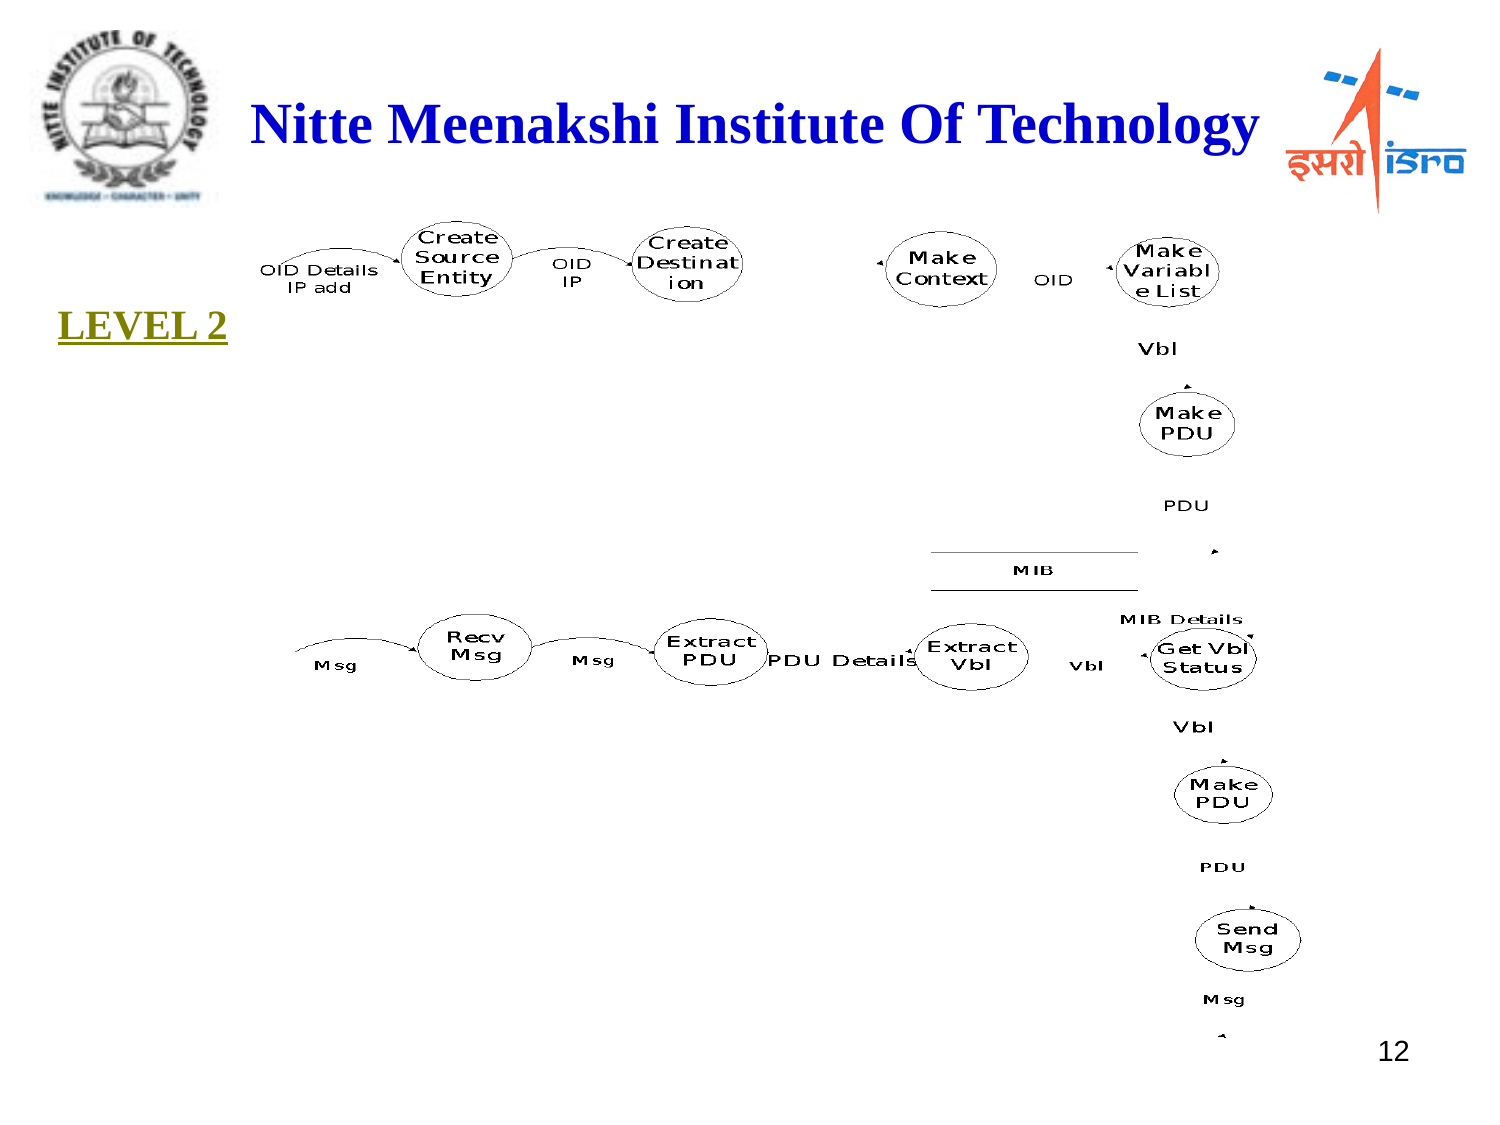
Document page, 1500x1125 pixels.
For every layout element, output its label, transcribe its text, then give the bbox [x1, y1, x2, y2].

text_box LEVEL 2 [41, 290, 213, 356]
slide_number ‹#› [1074, 1024, 1425, 1103]
text_box Nitte Meenakshi Institute Of Technology [224, 78, 1276, 164]
picture [29, 30, 219, 209]
picture [218, 42, 1471, 1048]
